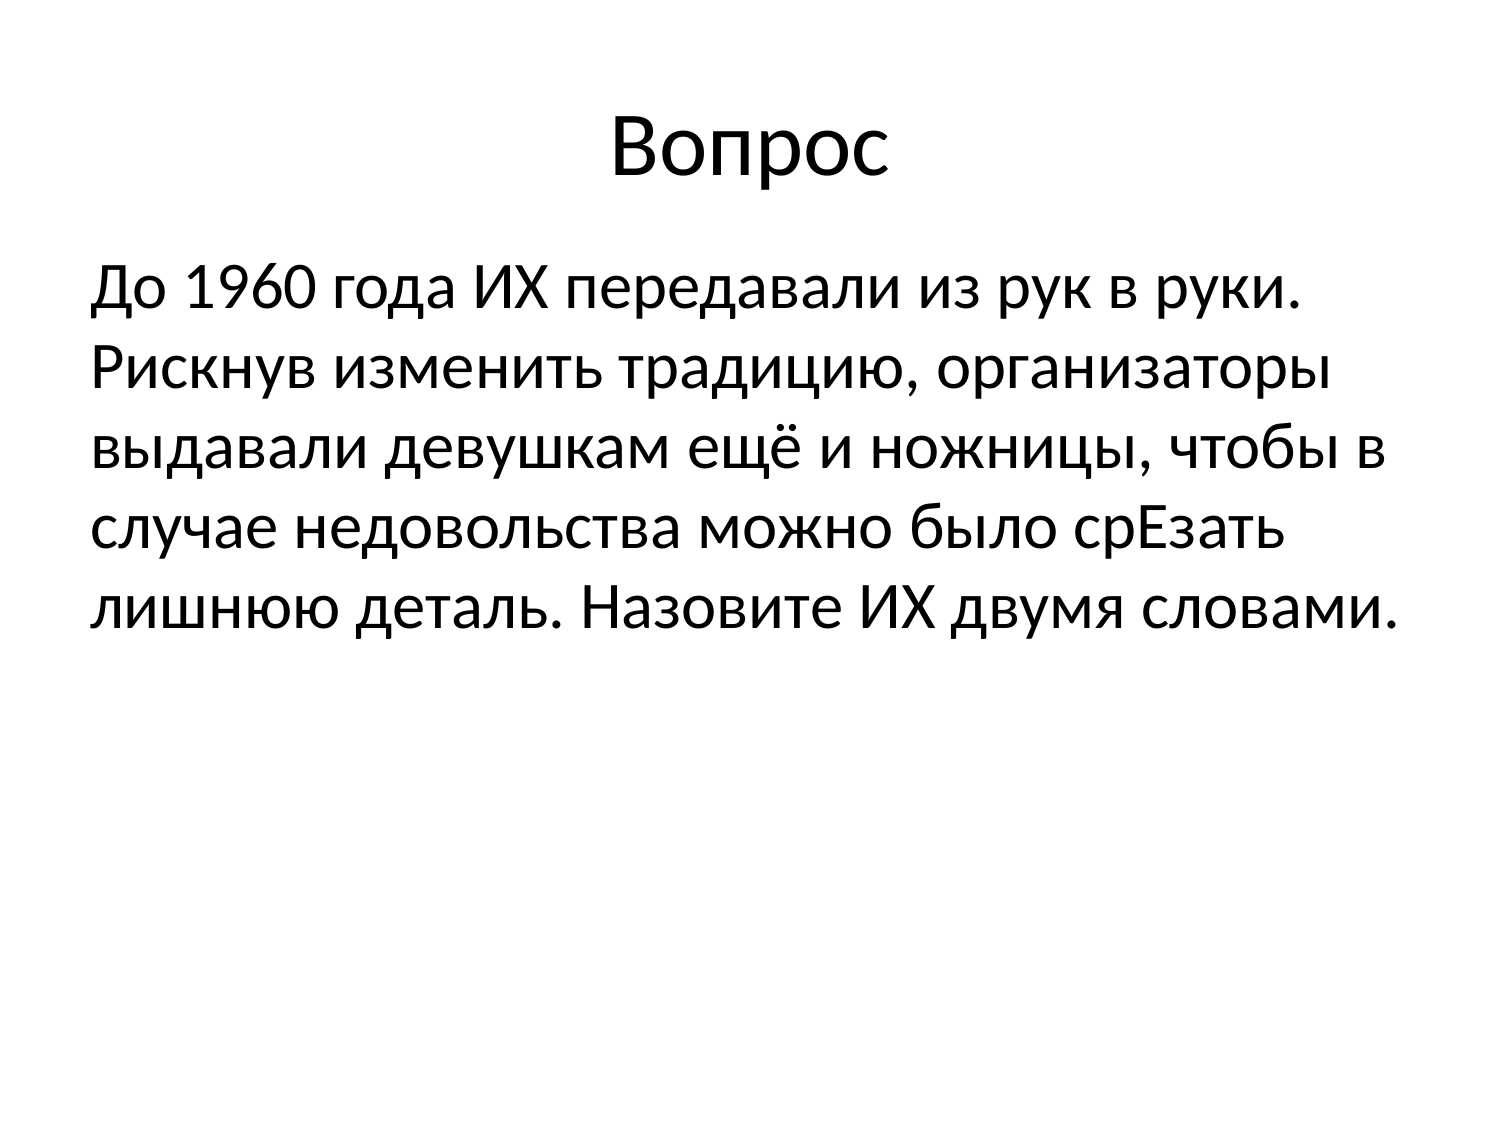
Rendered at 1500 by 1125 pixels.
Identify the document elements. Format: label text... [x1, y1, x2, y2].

list До 1960 года ИХ передавали из рук в руки. Рискнув изменить традицию, организаторы выдавали девушкам ещё и ножницы, чтобы в случае недовольства можно было срЕзать лишнюю деталь. Назовите ИХ двумя словами. [75, 234, 1425, 1024]
title Вопрос [75, 45, 1425, 233]
